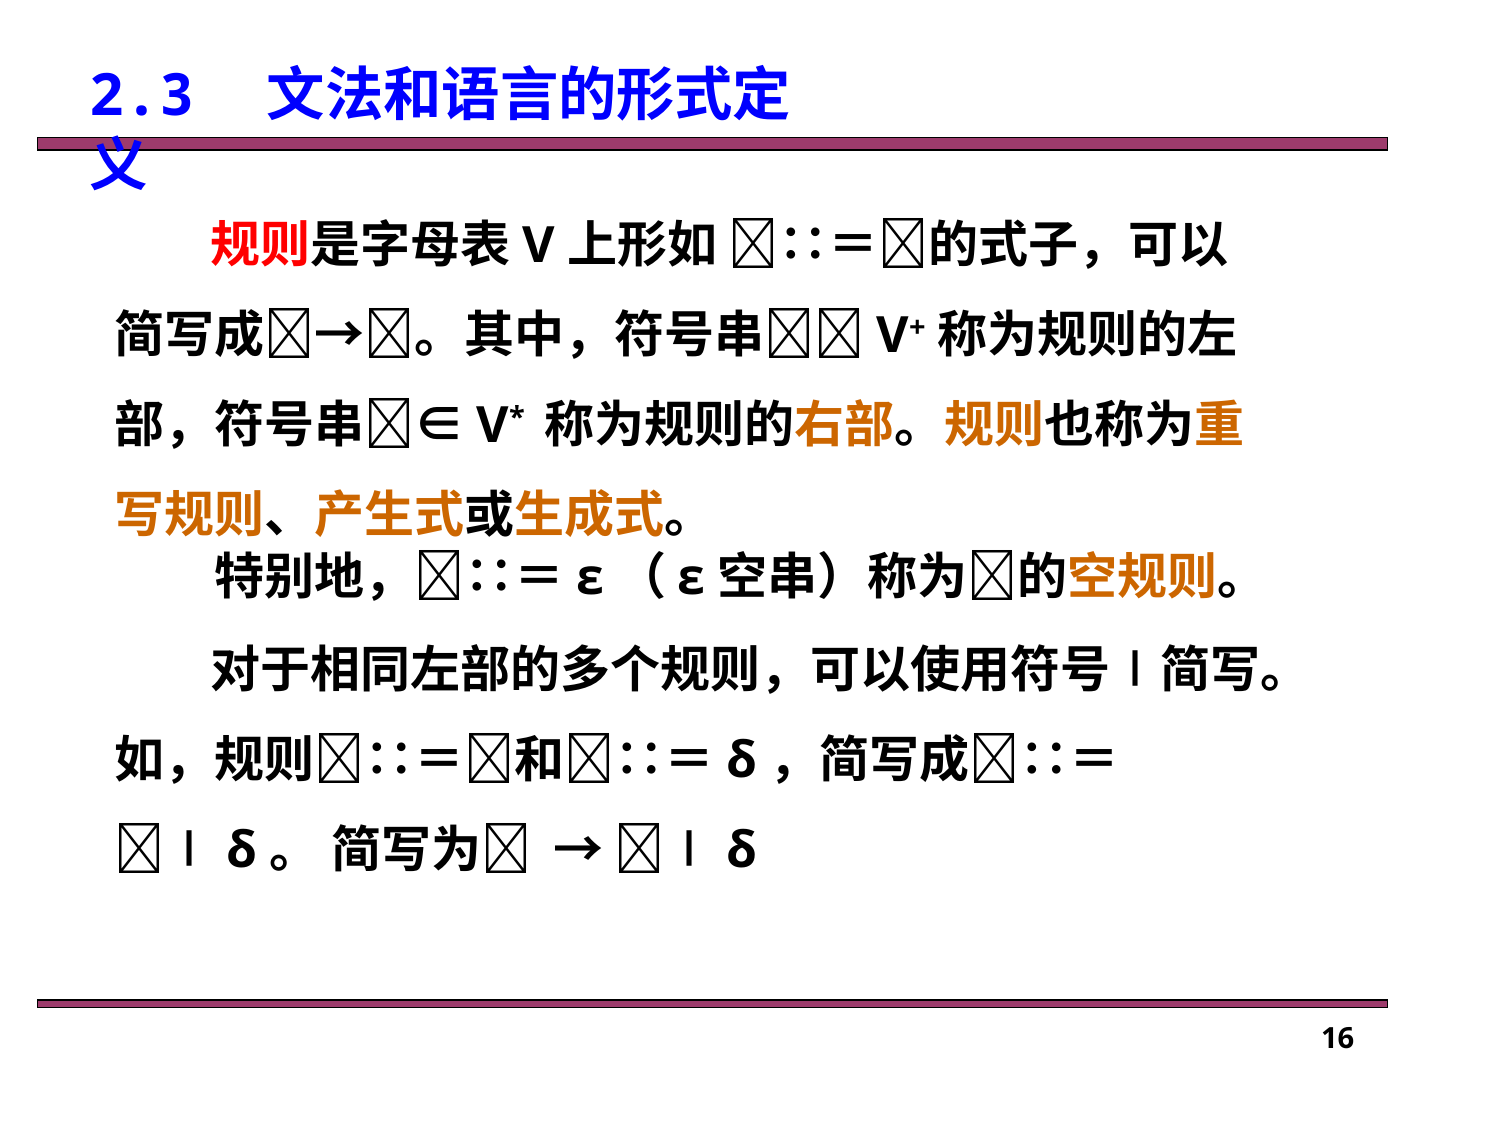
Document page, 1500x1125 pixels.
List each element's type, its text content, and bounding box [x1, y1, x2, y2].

slide_number 16 [1162, 1012, 1500, 1075]
text_box 对于相同左部的多个规则，可以使用符号∣简写。如，规则∷＝和∷＝δ，简写成∷＝∣δ。 简写为 → ∣δ [99, 599, 1338, 885]
text_box 规则是字母表V上形如 ∷＝的式子，可以简写成→。其中，符号串V+称为规则的左部，符号串∈V* 称为规则的右部。规则也称为重写规则、产生式或生成式。 [99, 174, 1288, 550]
text_box 特别地，∷＝ε（ε空串）称为的空规则。 [112, 536, 1300, 599]
title 2.3 文法和语言的形式定义 [75, 50, 862, 125]
